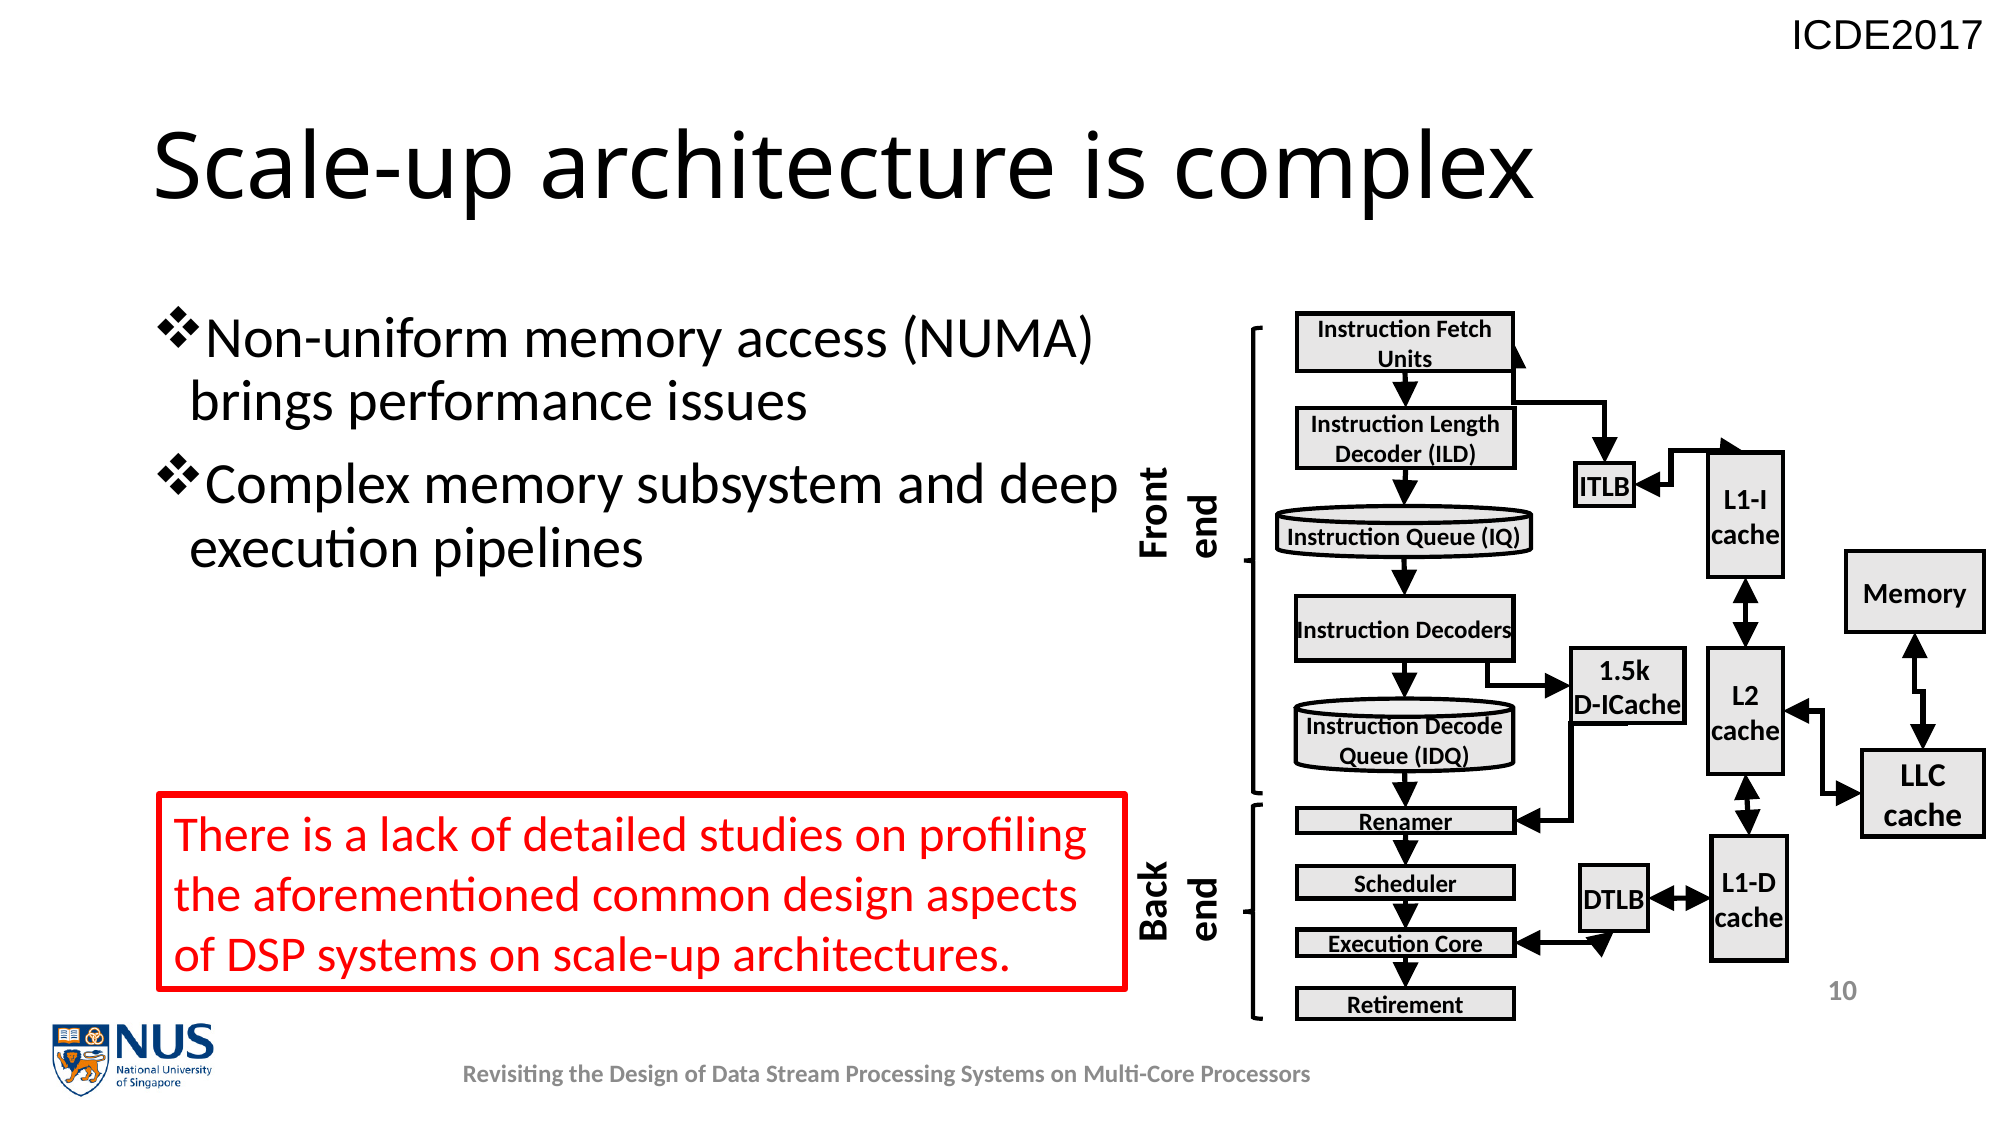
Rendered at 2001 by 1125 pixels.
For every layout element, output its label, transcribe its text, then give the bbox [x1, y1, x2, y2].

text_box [1125, 327, 1263, 1019]
list Non-uniform memory access (NUMA) brings performance issues Complex memory subsystem and deep execution pipelines [137, 299, 1147, 1014]
slide_number 10 [1628, 961, 1872, 1019]
footer Revisiting the Design of Data Stream Processing Systems on Multi-Core Processors [437, 1042, 1338, 1103]
text_box There is a lack of detailed studies on profiling the aforementioned common design aspects of DSP systems on scale-up architectures. [158, 794, 1125, 990]
title Scale-up architecture is complex [137, 59, 1863, 278]
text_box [1570, 452, 1984, 961]
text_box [1277, 313, 1628, 1019]
picture [44, 1016, 222, 1103]
